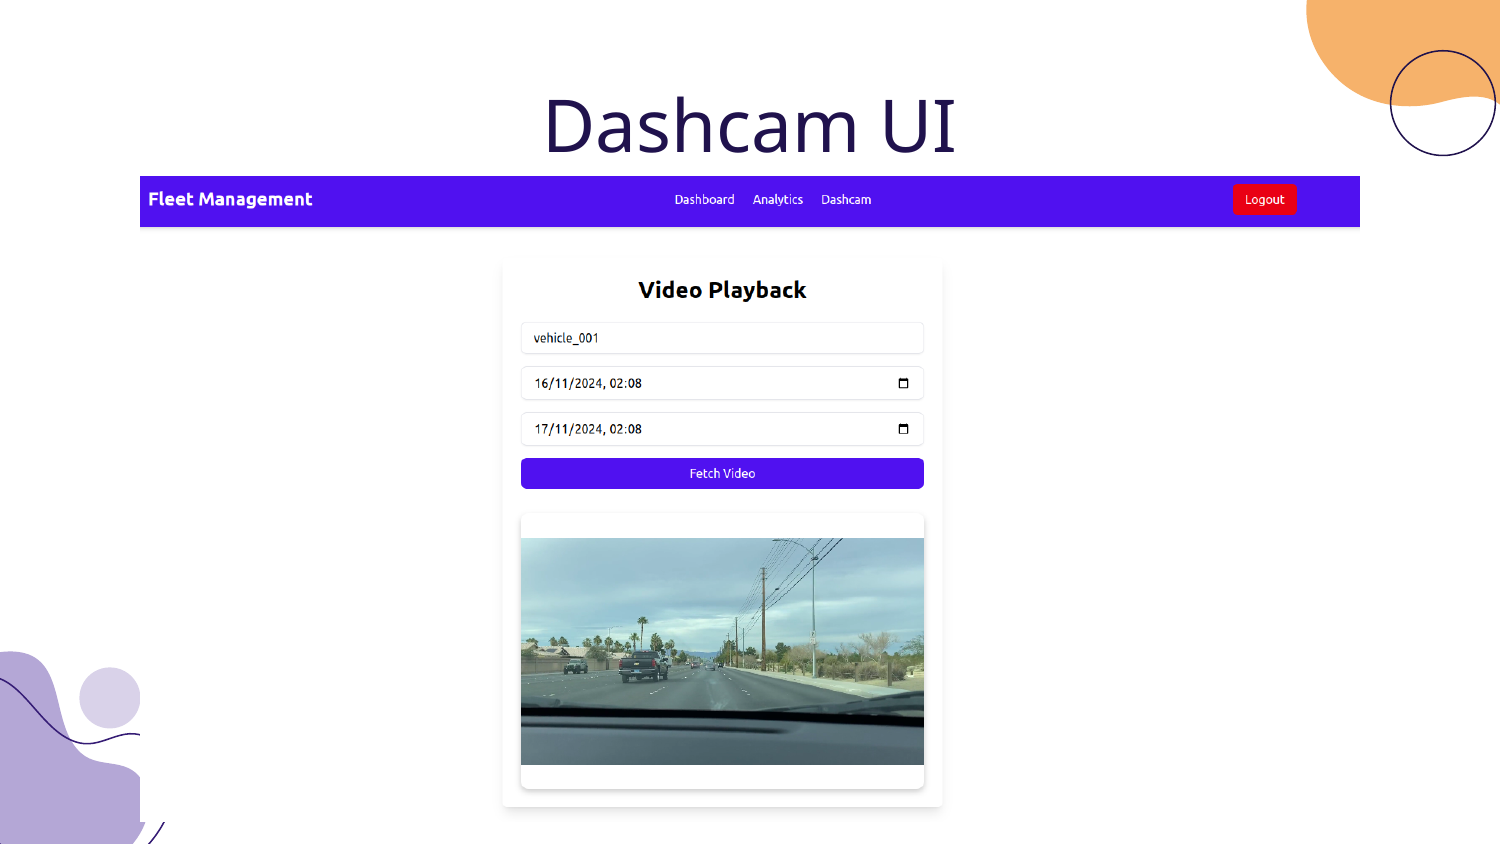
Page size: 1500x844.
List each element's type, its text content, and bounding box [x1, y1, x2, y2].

title Dashcam UI [409, 64, 1091, 150]
picture [139, 176, 1360, 822]
